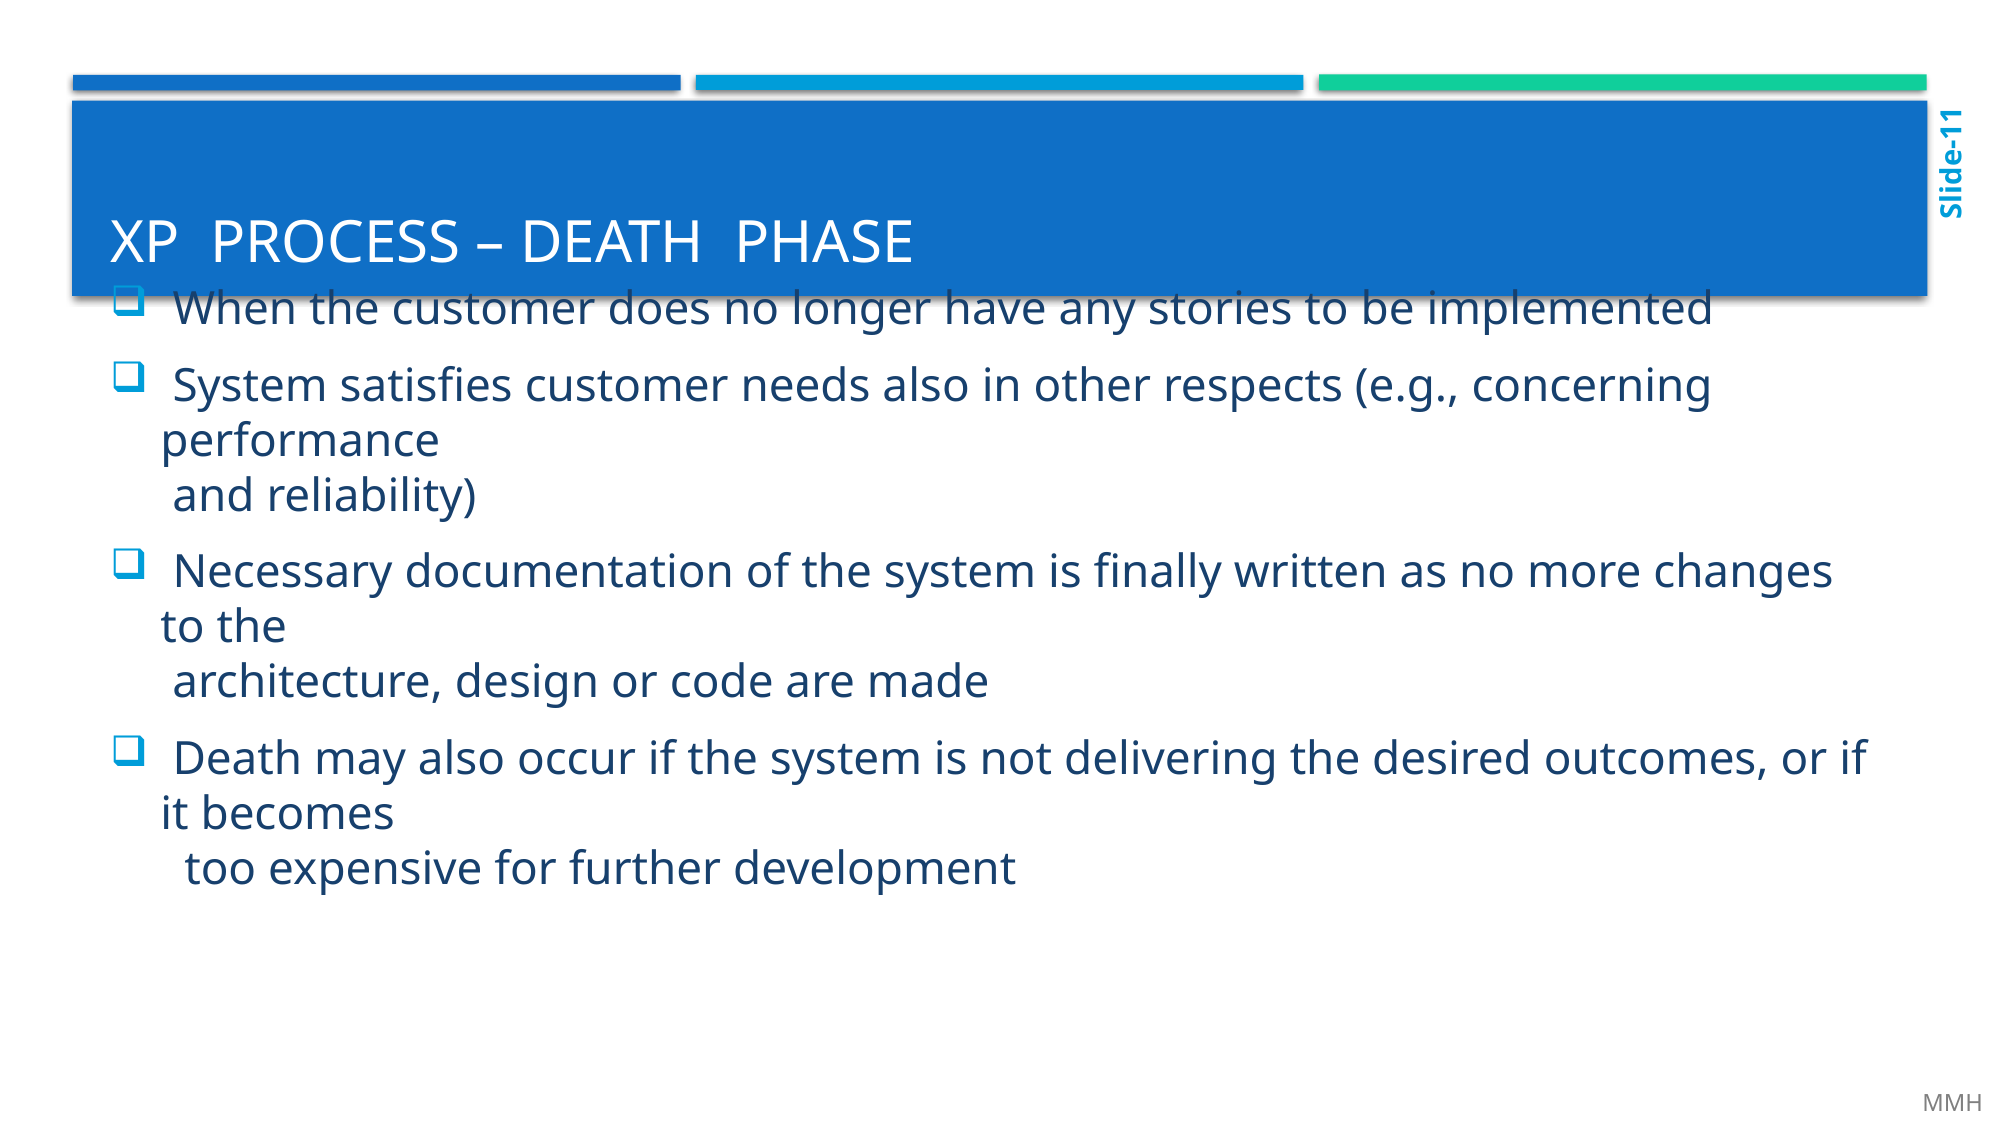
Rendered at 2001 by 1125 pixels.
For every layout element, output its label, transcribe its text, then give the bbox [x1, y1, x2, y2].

title Xp process – death phase [95, 115, 1905, 282]
list When the customer does no longer have any stories to be implemented System satisfies customer needs also in other respects (e.g., concerning performance and reliability) Necessary documentation of the system is finally written as no more changes to the architecture, design or code are made Death may also occur if the system is not delivering the desired outcomes, or if it becomes too expensive for further development [95, 355, 1886, 883]
text_box Slide-11 [1930, 99, 1974, 260]
text_box MMH [1894, 1079, 2000, 1125]
